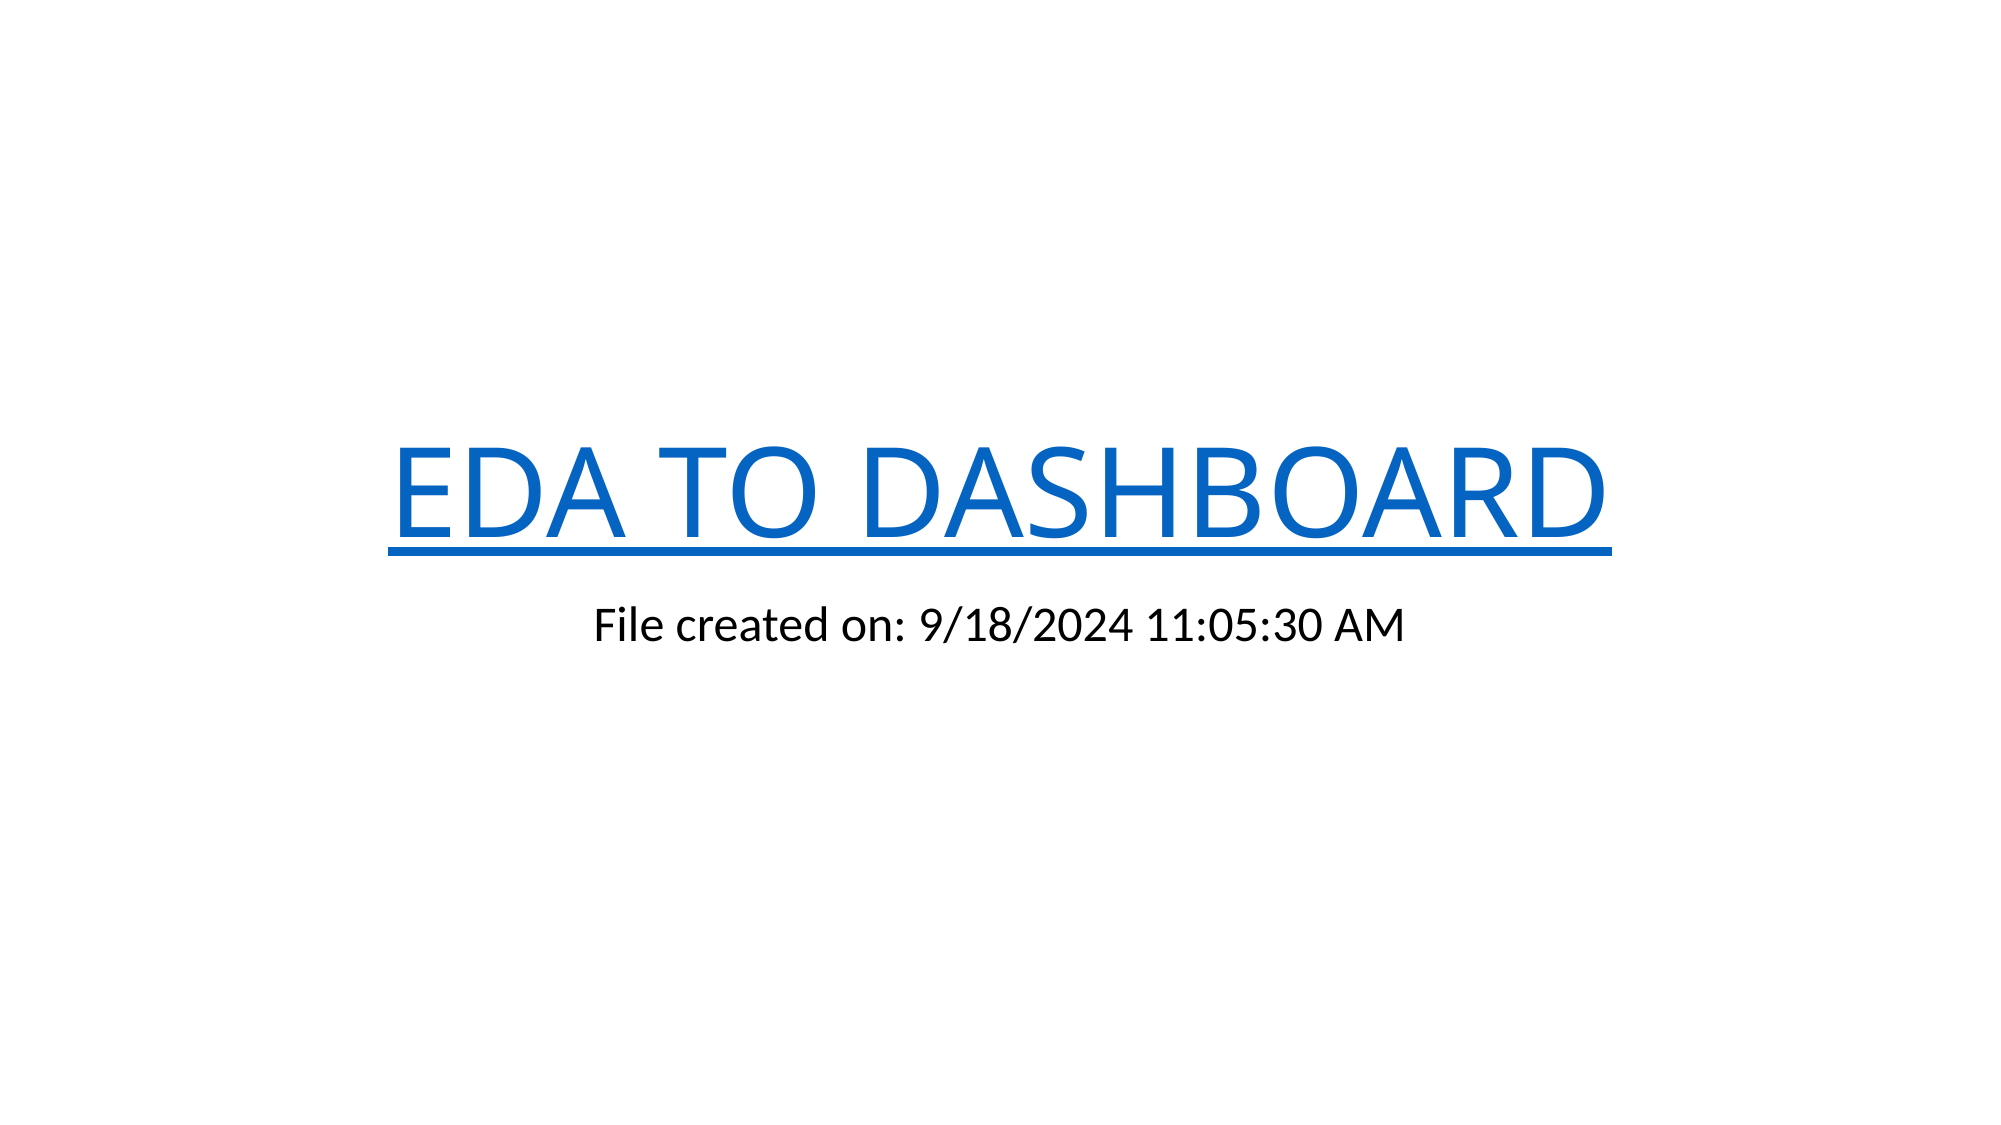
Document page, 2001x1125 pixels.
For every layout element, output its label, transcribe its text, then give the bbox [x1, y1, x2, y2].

title EDA TO DASHBOARD [249, 184, 1750, 576]
subtitle File created on: 9/18/2024 11:05:30 AM [249, 590, 1750, 863]
